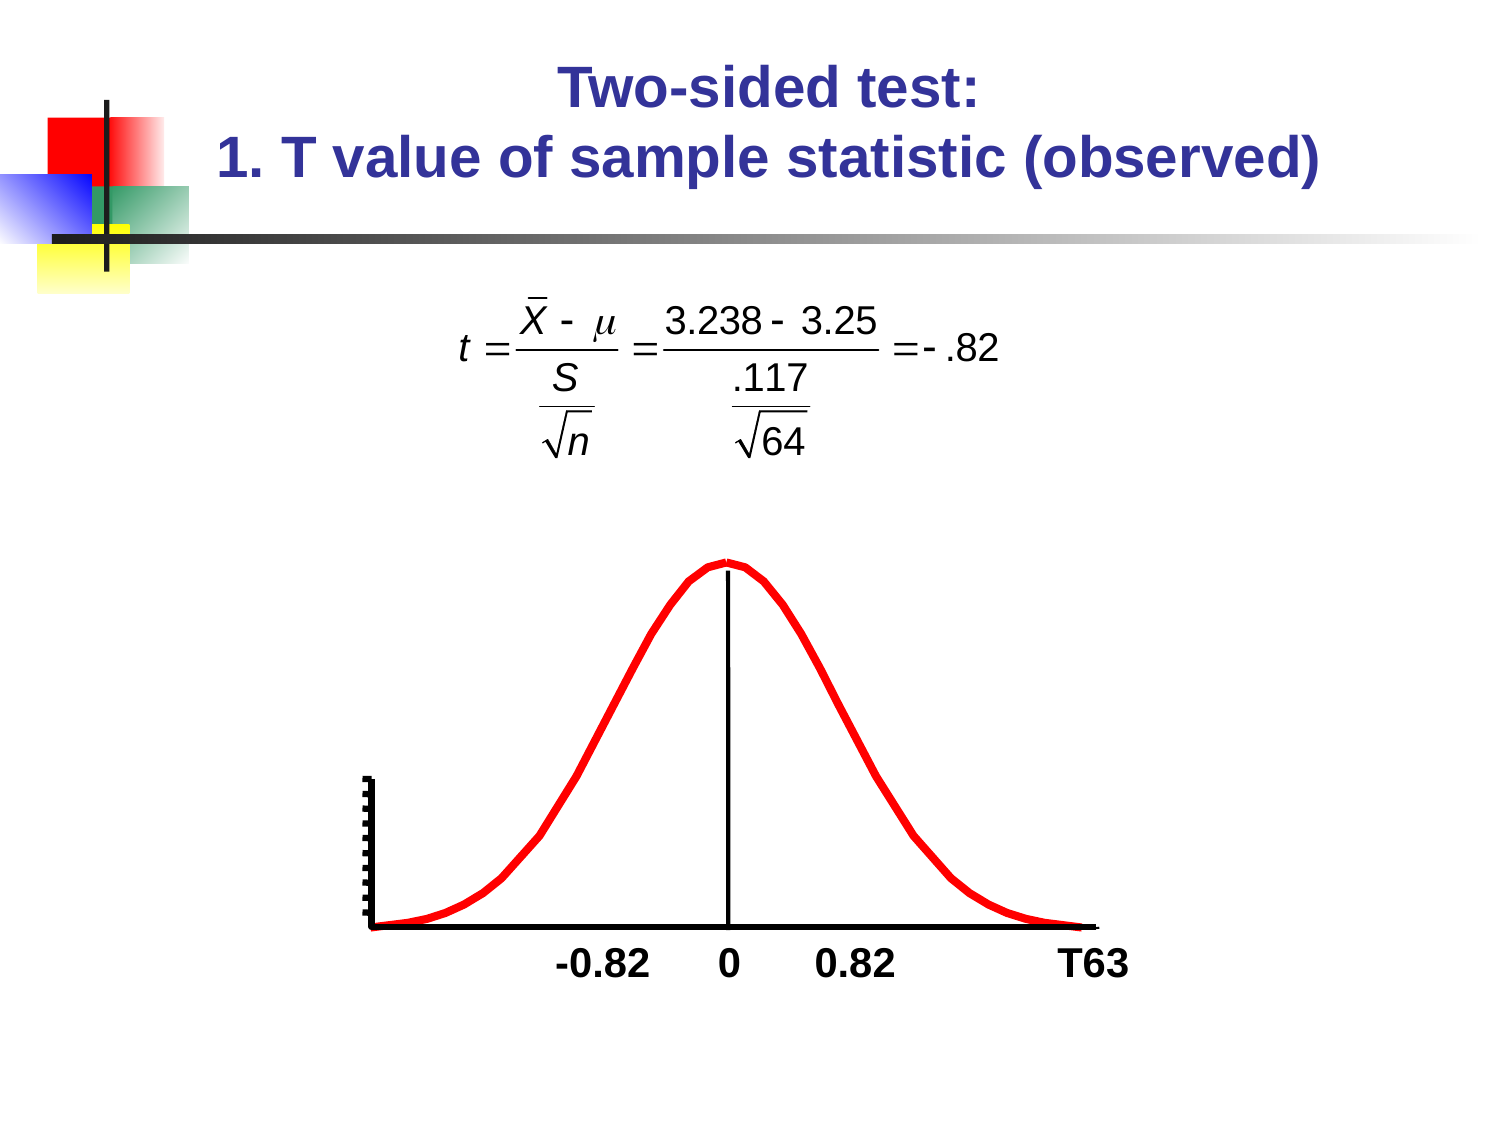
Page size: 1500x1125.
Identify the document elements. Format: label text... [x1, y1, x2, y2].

title Two-sided test: 1. T value of sample statistic (observed) [188, 37, 1350, 200]
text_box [453, 287, 1004, 463]
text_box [362, 562, 1130, 987]
